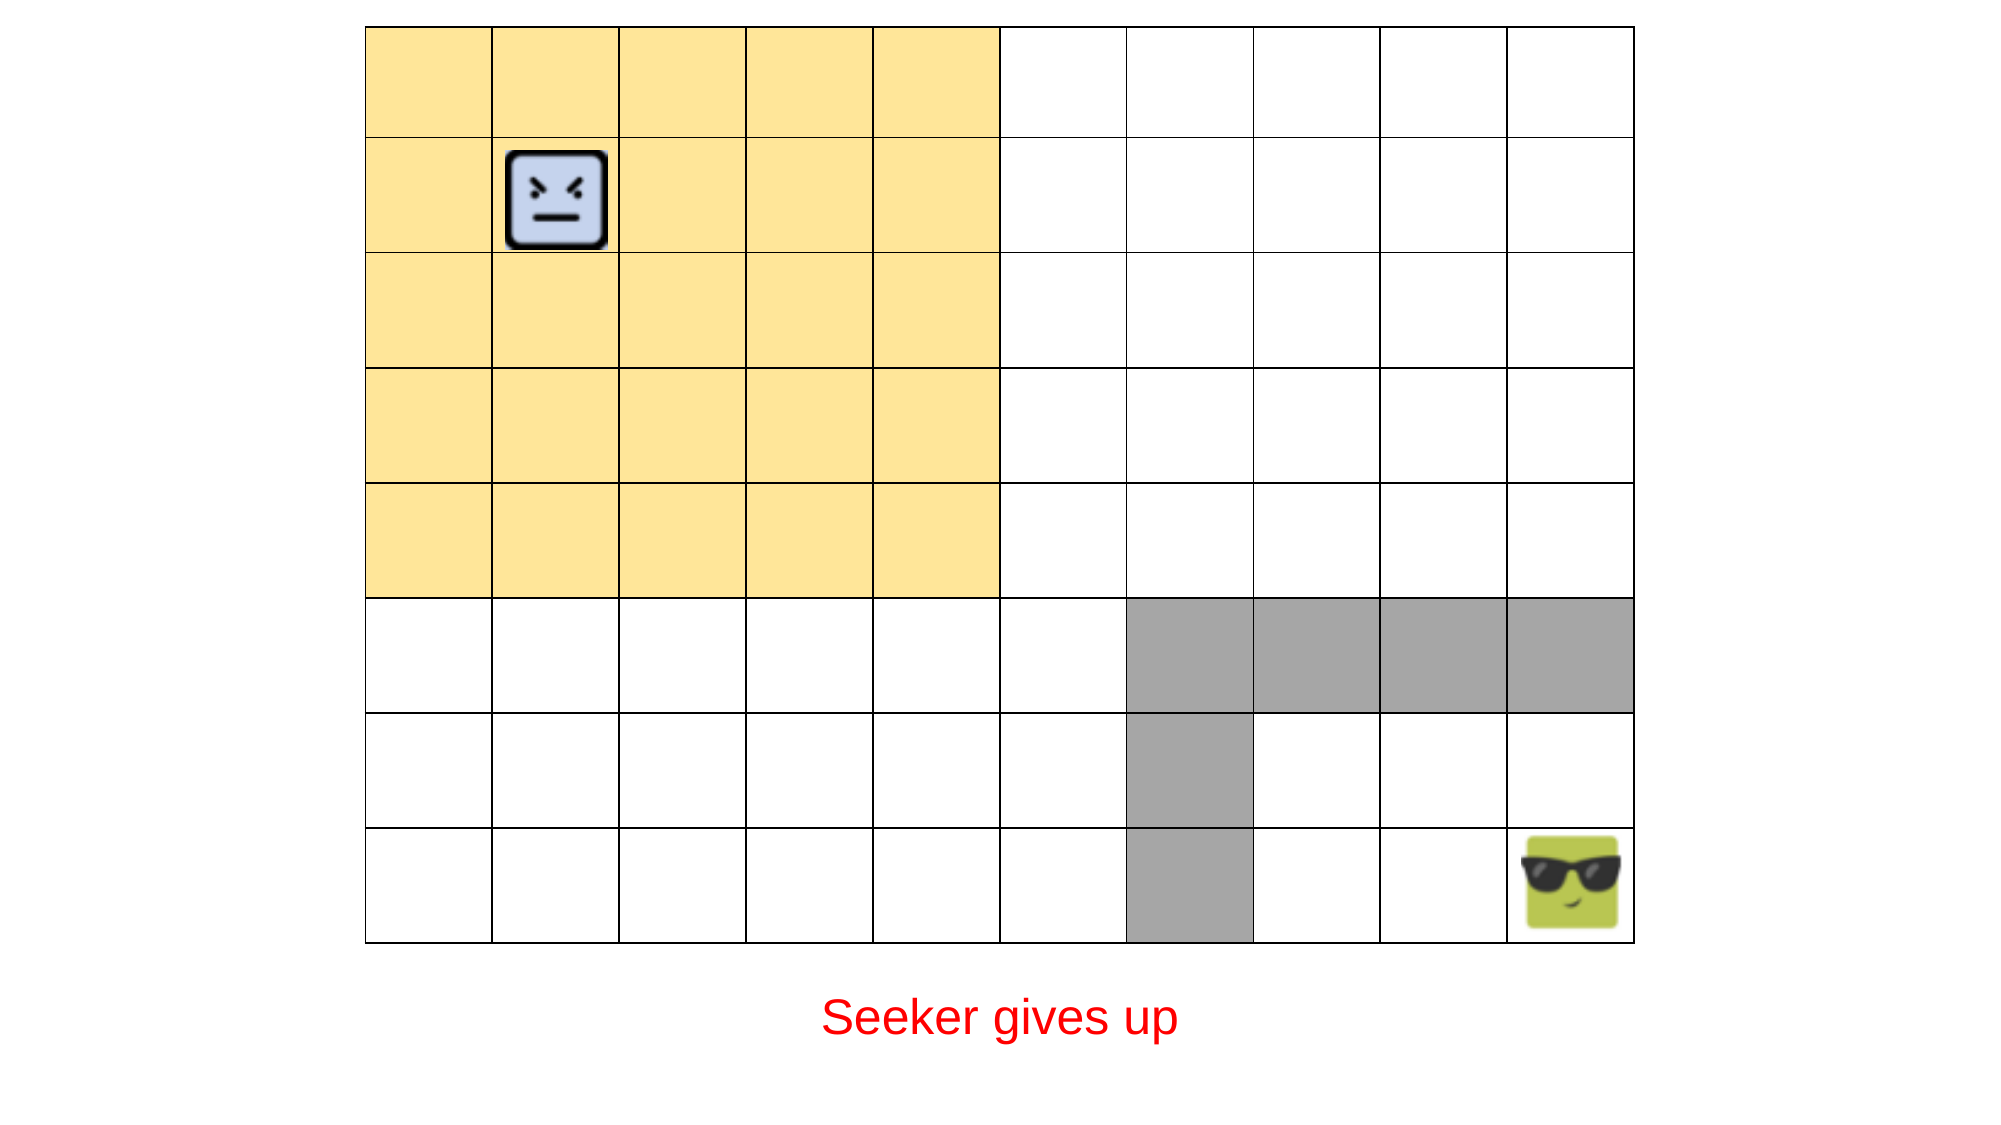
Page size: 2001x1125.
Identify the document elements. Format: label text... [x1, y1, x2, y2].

table_cell [747, 253, 872, 367]
table_cell [1254, 369, 1379, 482]
table_cell [1508, 829, 1633, 942]
table_cell [1127, 253, 1253, 367]
table_cell [493, 138, 618, 252]
table_cell [874, 138, 999, 252]
table_cell [366, 829, 491, 942]
table_cell [1381, 714, 1506, 827]
table_cell [1127, 599, 1253, 712]
table_cell [1381, 829, 1506, 942]
table_cell [1001, 599, 1126, 712]
table_cell [1381, 599, 1506, 712]
table_cell [1127, 484, 1253, 597]
table_header [874, 28, 999, 137]
table_cell [1127, 369, 1253, 482]
table_cell [747, 484, 872, 597]
table_cell [1381, 369, 1506, 482]
table_cell [874, 369, 999, 482]
table_cell [1508, 484, 1633, 597]
table_cell [874, 253, 999, 367]
table_cell [1001, 484, 1126, 597]
table_cell [874, 484, 999, 597]
table_cell [874, 714, 999, 827]
table_cell [1001, 138, 1126, 252]
table_cell [1508, 714, 1633, 827]
table_cell [747, 369, 872, 482]
picture [1521, 834, 1624, 934]
table_cell [1001, 714, 1126, 827]
table_cell [1508, 599, 1633, 712]
table_cell [1001, 829, 1126, 942]
table_header [366, 28, 491, 137]
table_header [747, 28, 872, 137]
table_cell [366, 599, 491, 712]
table_cell [493, 253, 618, 367]
table_cell [1127, 829, 1253, 942]
table_cell [1381, 253, 1506, 367]
table_cell [366, 369, 491, 482]
table_cell [1508, 369, 1633, 482]
table_cell [620, 714, 745, 827]
table_cell [366, 253, 491, 367]
table_cell [1001, 369, 1126, 482]
table_cell [1381, 484, 1506, 597]
table_cell [1254, 253, 1379, 367]
table_cell [1254, 599, 1379, 712]
table_cell [620, 829, 745, 942]
table_header [1001, 28, 1126, 137]
table_cell [1127, 714, 1253, 827]
table_cell [366, 714, 491, 827]
table_cell [1254, 714, 1379, 827]
table_cell [620, 369, 745, 482]
table_cell [1127, 138, 1253, 252]
table_header [493, 28, 618, 137]
table_cell [747, 714, 872, 827]
table_header [1127, 28, 1253, 137]
table_cell [874, 829, 999, 942]
table_cell [620, 484, 745, 597]
table_cell [620, 138, 745, 252]
table_cell [874, 599, 999, 712]
table_cell [366, 484, 491, 597]
table_cell [747, 599, 872, 712]
table_header [620, 28, 745, 137]
table_cell [1508, 253, 1633, 367]
table_cell [620, 599, 745, 712]
table_cell [1381, 138, 1506, 252]
table_cell [747, 138, 872, 252]
table_cell [1254, 138, 1379, 252]
table_cell [493, 714, 618, 827]
table_cell [1001, 253, 1126, 367]
table_header [1381, 28, 1506, 137]
table_cell [1254, 484, 1379, 597]
table_cell [493, 599, 618, 712]
table_cell [1508, 138, 1633, 252]
table_cell [620, 253, 745, 367]
table_cell [493, 369, 618, 482]
table_cell [366, 138, 491, 252]
table_cell [493, 484, 618, 597]
table_cell [1254, 829, 1379, 942]
text_box Seeker gives up [704, 986, 1296, 1057]
table_cell [493, 829, 618, 942]
table_header [1508, 28, 1633, 137]
picture [505, 150, 608, 250]
table_header [1254, 28, 1379, 137]
table_cell [747, 829, 872, 942]
